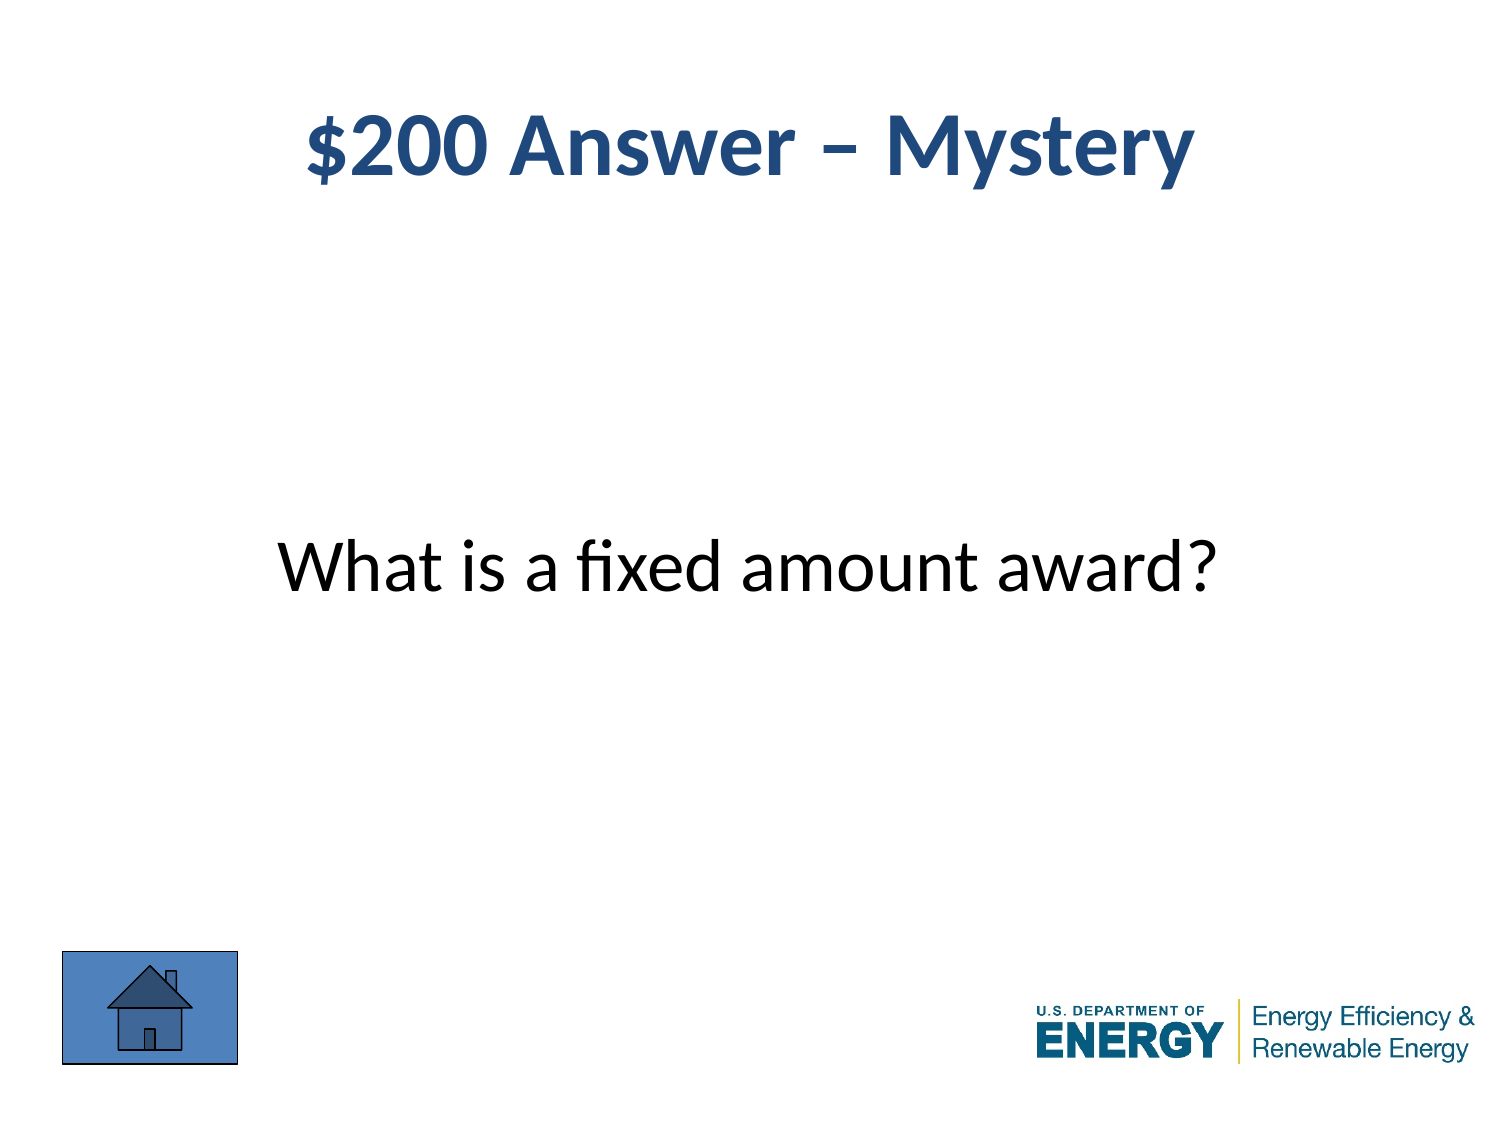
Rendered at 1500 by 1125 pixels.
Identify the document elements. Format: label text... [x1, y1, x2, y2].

picture [1037, 999, 1475, 1064]
text_box What is a fixed amount award? [262, 509, 1238, 615]
title $200 Answer – Mystery [75, 45, 1425, 233]
